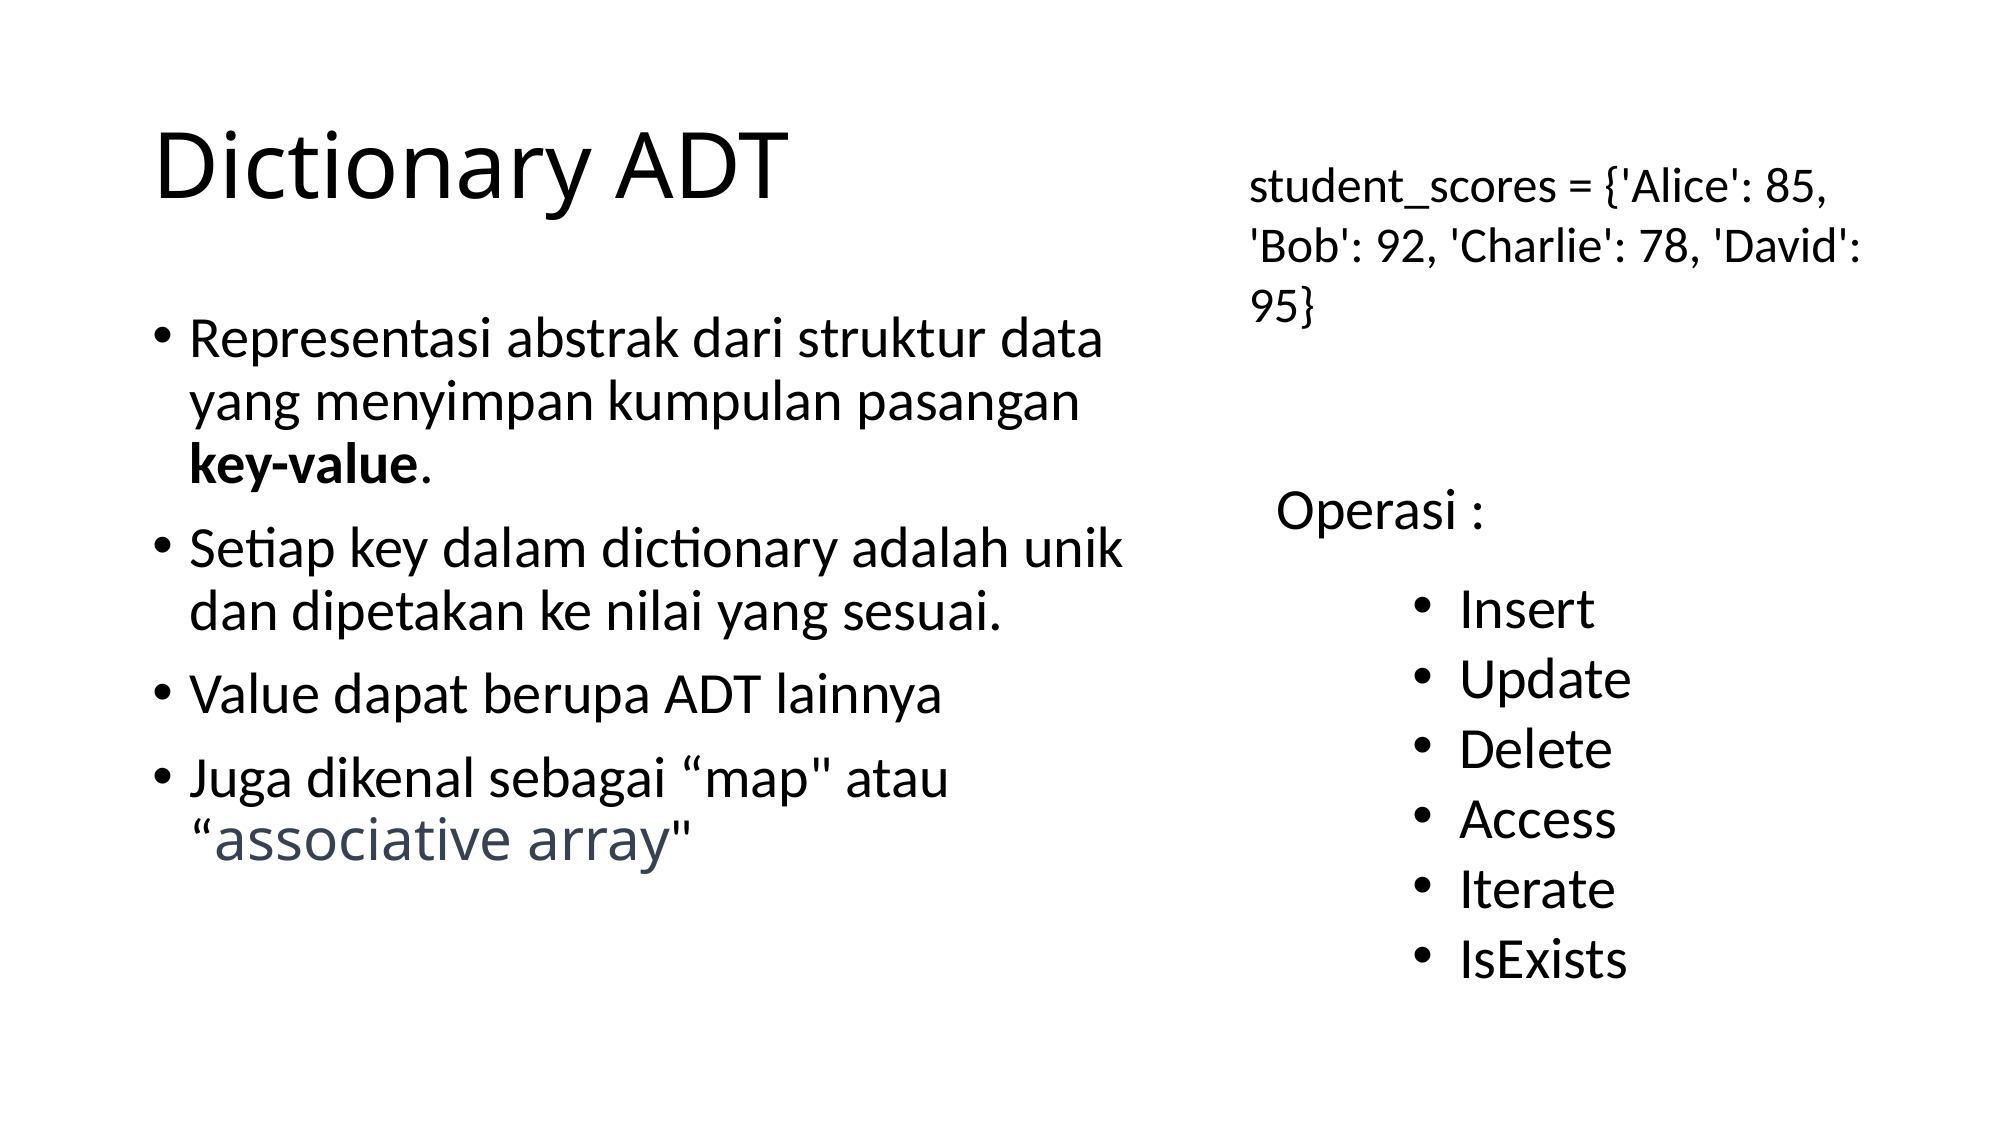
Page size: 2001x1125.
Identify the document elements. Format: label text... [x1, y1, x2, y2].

text_box Insert Update Delete Access Iterate IsExists [1397, 562, 1800, 998]
list Representasi abstrak dari struktur data yang menyimpan kumpulan pasangan key-value. Setiap key dalam dictionary adalah unik dan dipetakan ke nilai yang sesuai. Value dapat berupa ADT lainnya Juga dikenal sebagai “map" atau “associative array" [137, 299, 1176, 1014]
title Dictionary ADT [137, 59, 1863, 278]
text_box Operasi : [1261, 463, 1774, 549]
text_box student_scores = {'Alice': 85, 'Bob': 92, 'Charlie': 78, 'David': 95} [1233, 145, 1887, 340]
